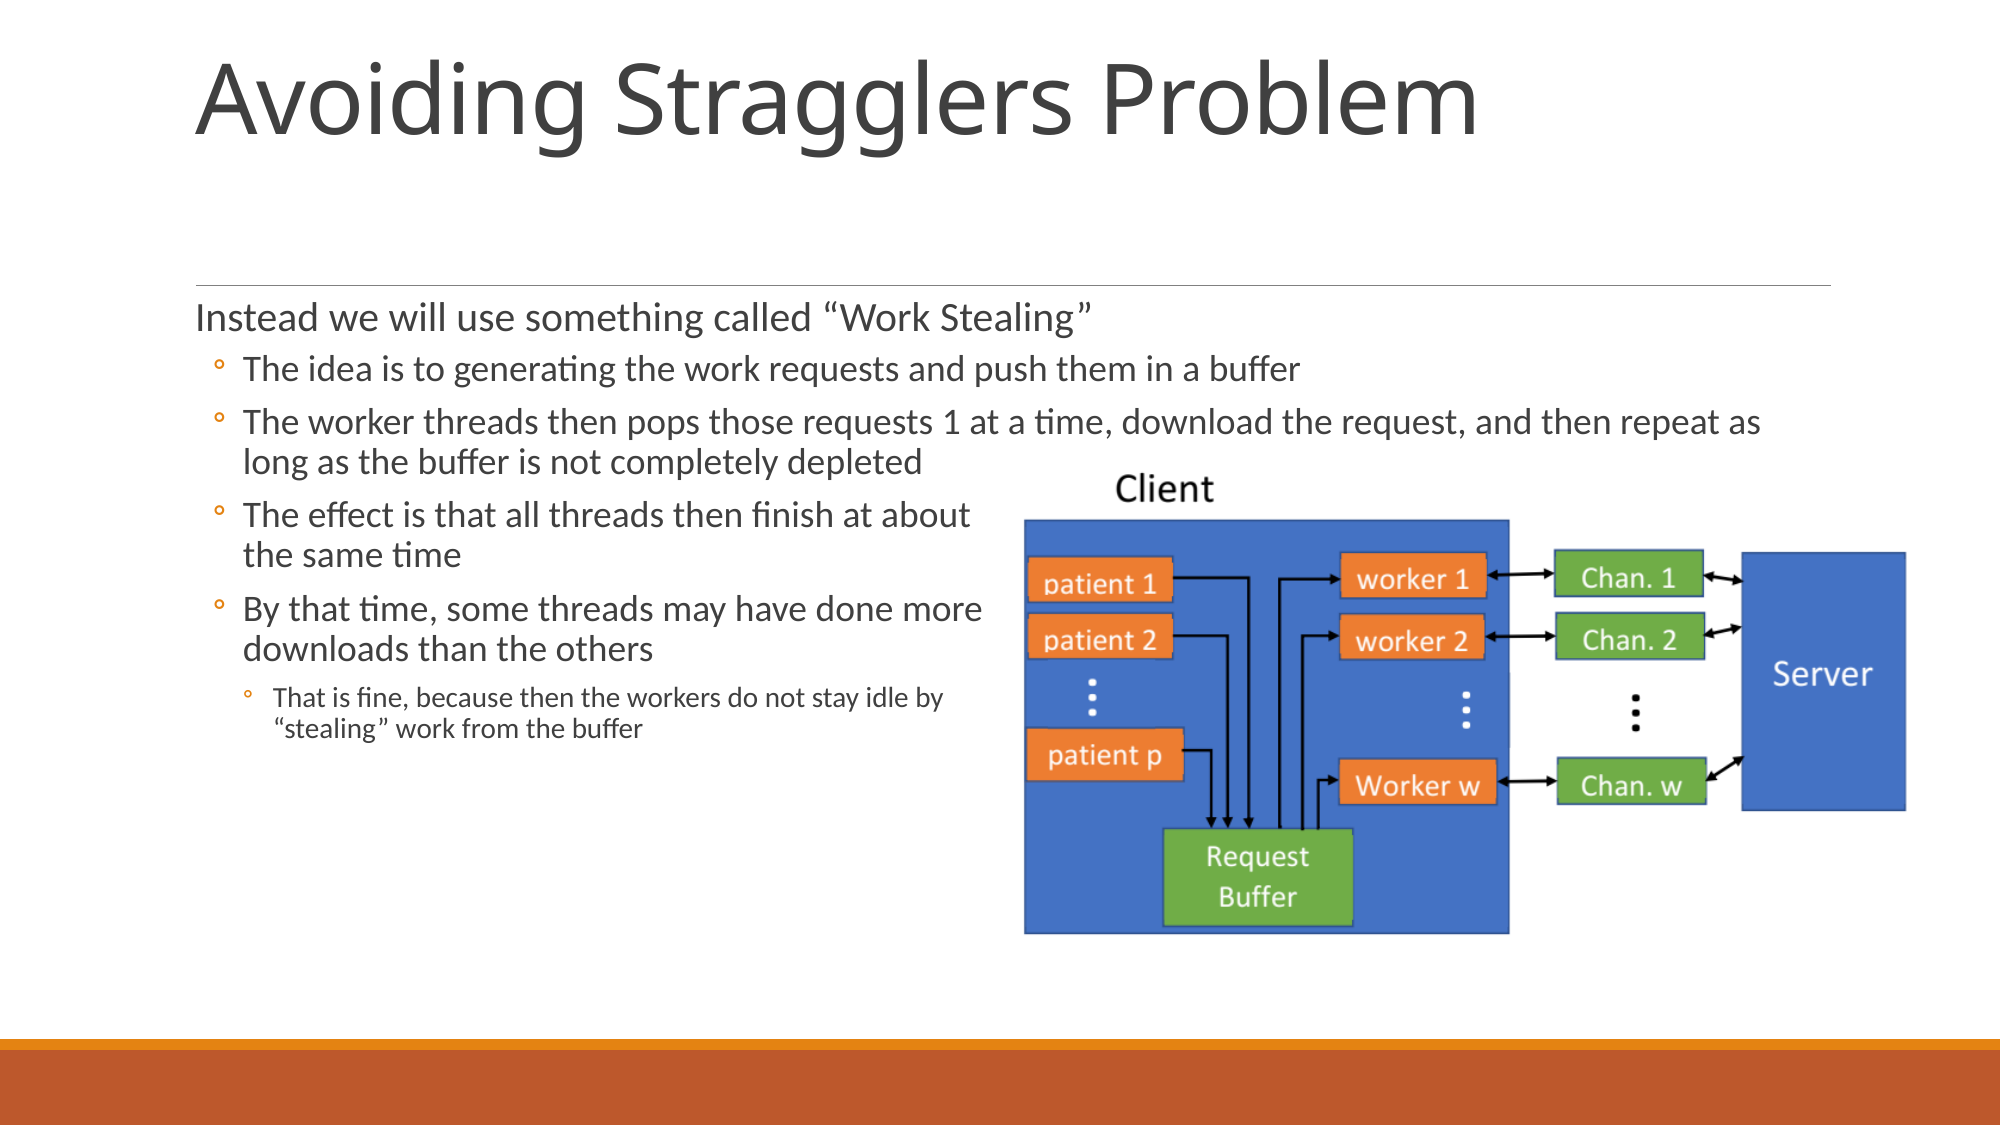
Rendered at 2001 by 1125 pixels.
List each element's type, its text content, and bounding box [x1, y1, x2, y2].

title Avoiding Stragglers Problem [180, 47, 1830, 163]
list Instead we will use something called “Work Stealing” The idea is to generating the work requests and push them in a buffer The worker threads then pops those requests 1 at a time, download the request, and then repeat as long as the buffer is not completely depleted The effect is that all threads then finish at about the same time By that time, some threads may have done more downloads than the others That is fine, because then the workers do not stay idle by “stealing” work from the buffer [180, 287, 1830, 963]
picture [1004, 466, 1920, 952]
